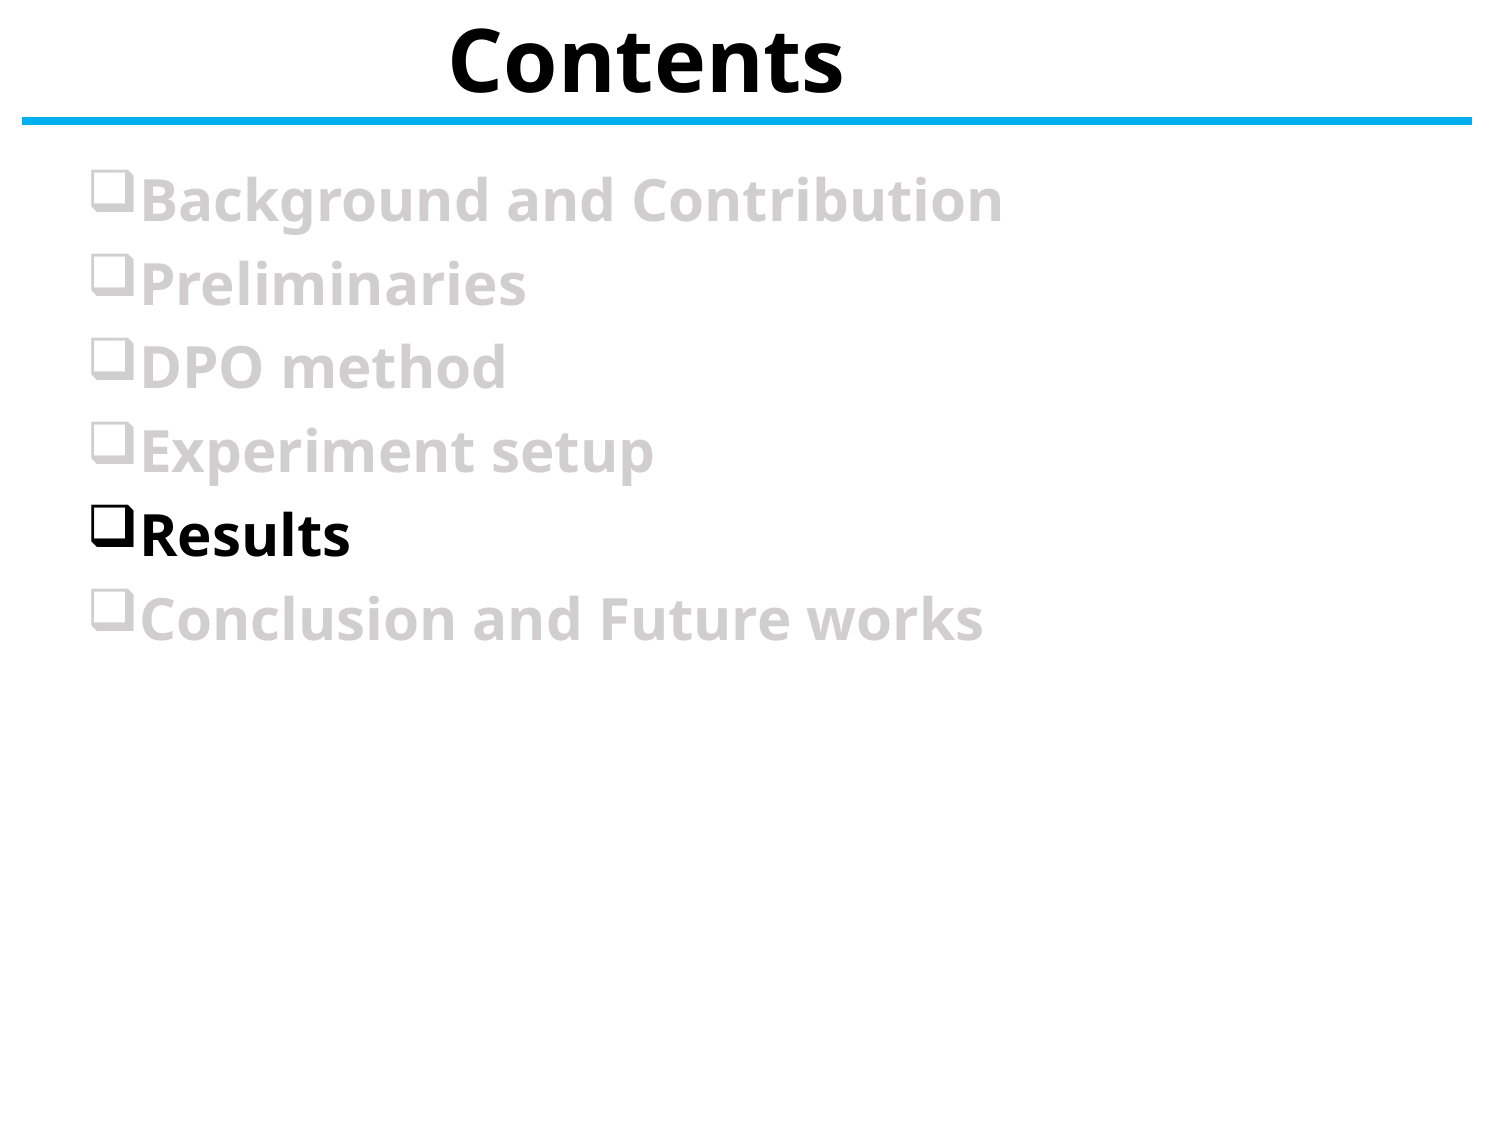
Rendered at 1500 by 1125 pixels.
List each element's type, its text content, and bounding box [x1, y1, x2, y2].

list Background and Contribution Preliminaries DPO method Experiment setup Results Conclusion and Future works [71, 163, 1366, 878]
text_box [22, 117, 1472, 125]
title Contents [0, 8, 1294, 119]
